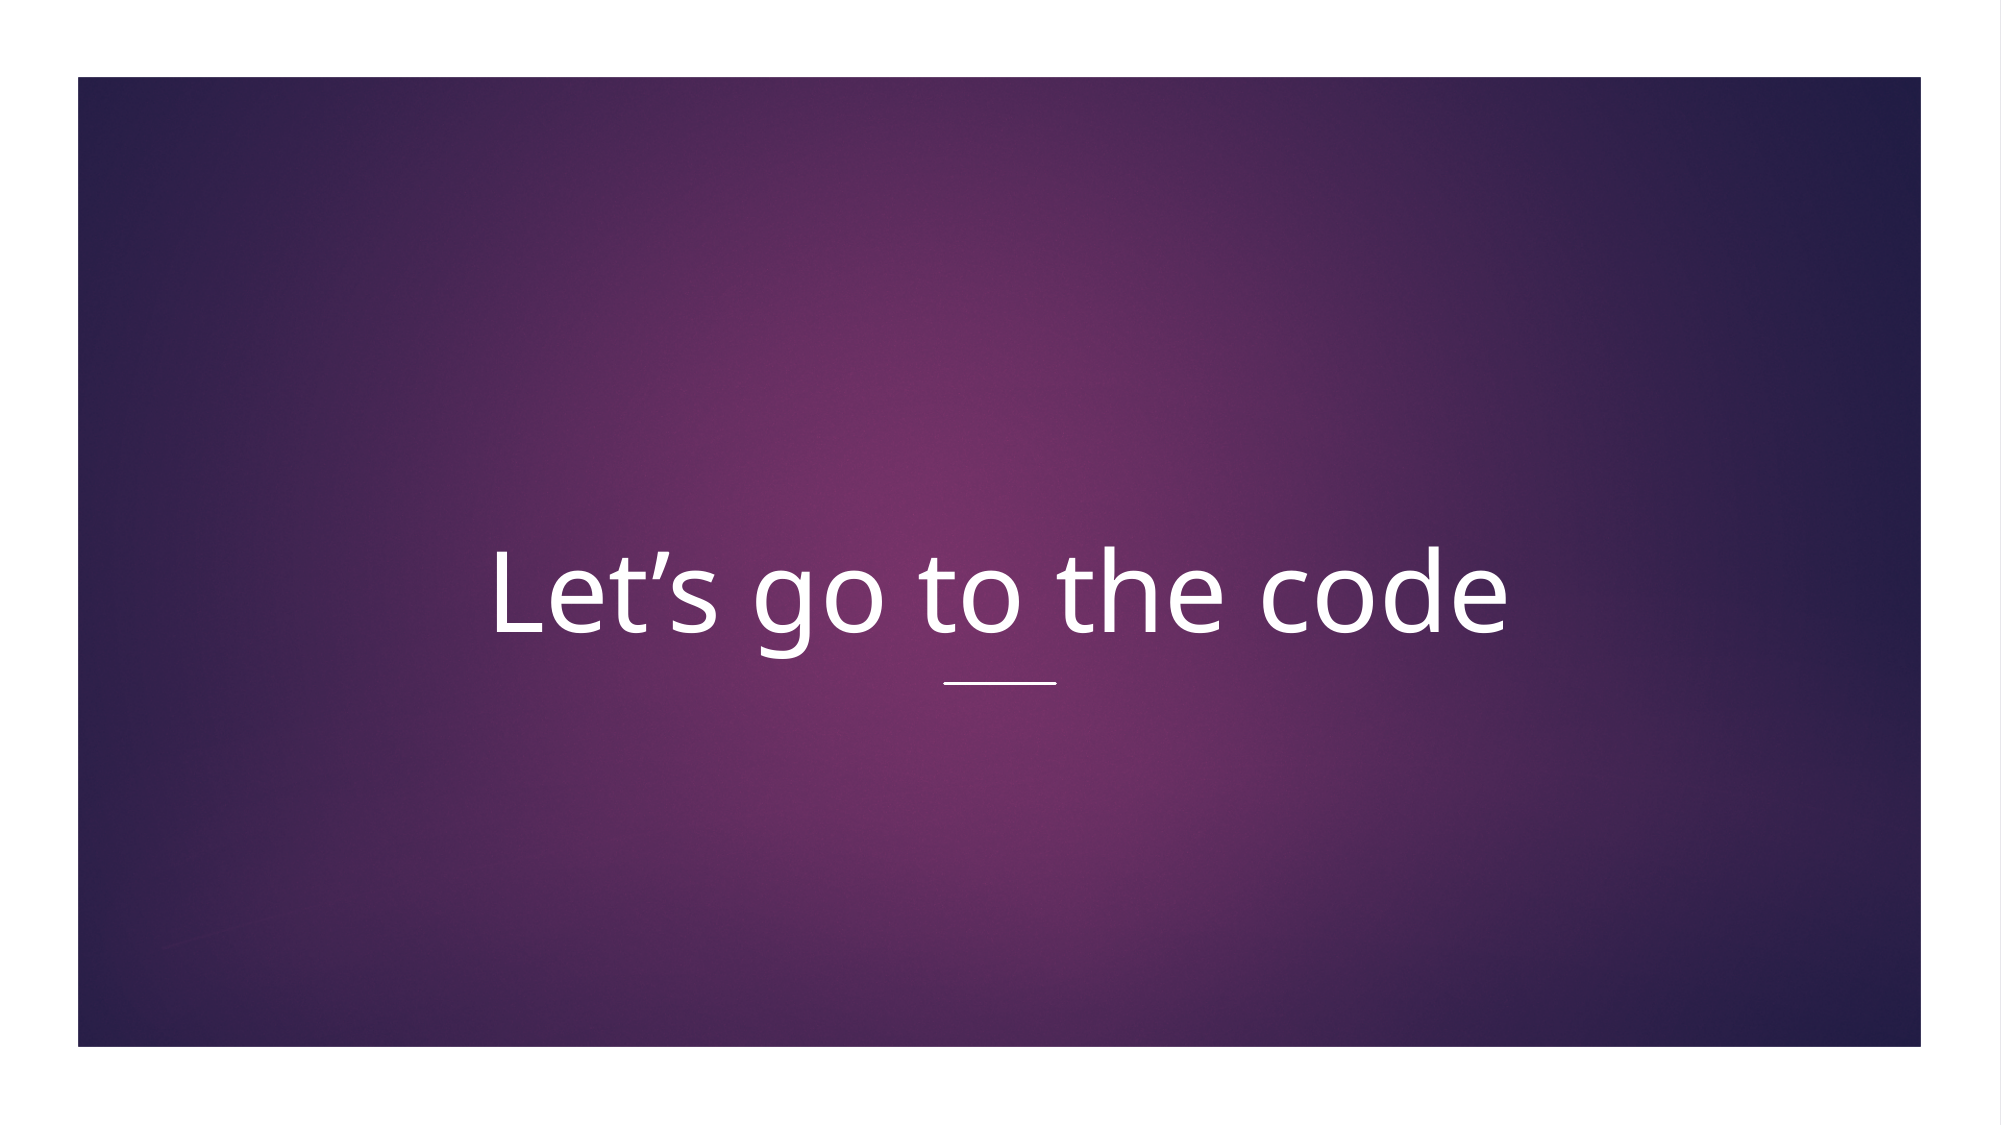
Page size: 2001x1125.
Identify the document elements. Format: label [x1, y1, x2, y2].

text_box [0, 0, 2000, 1125]
